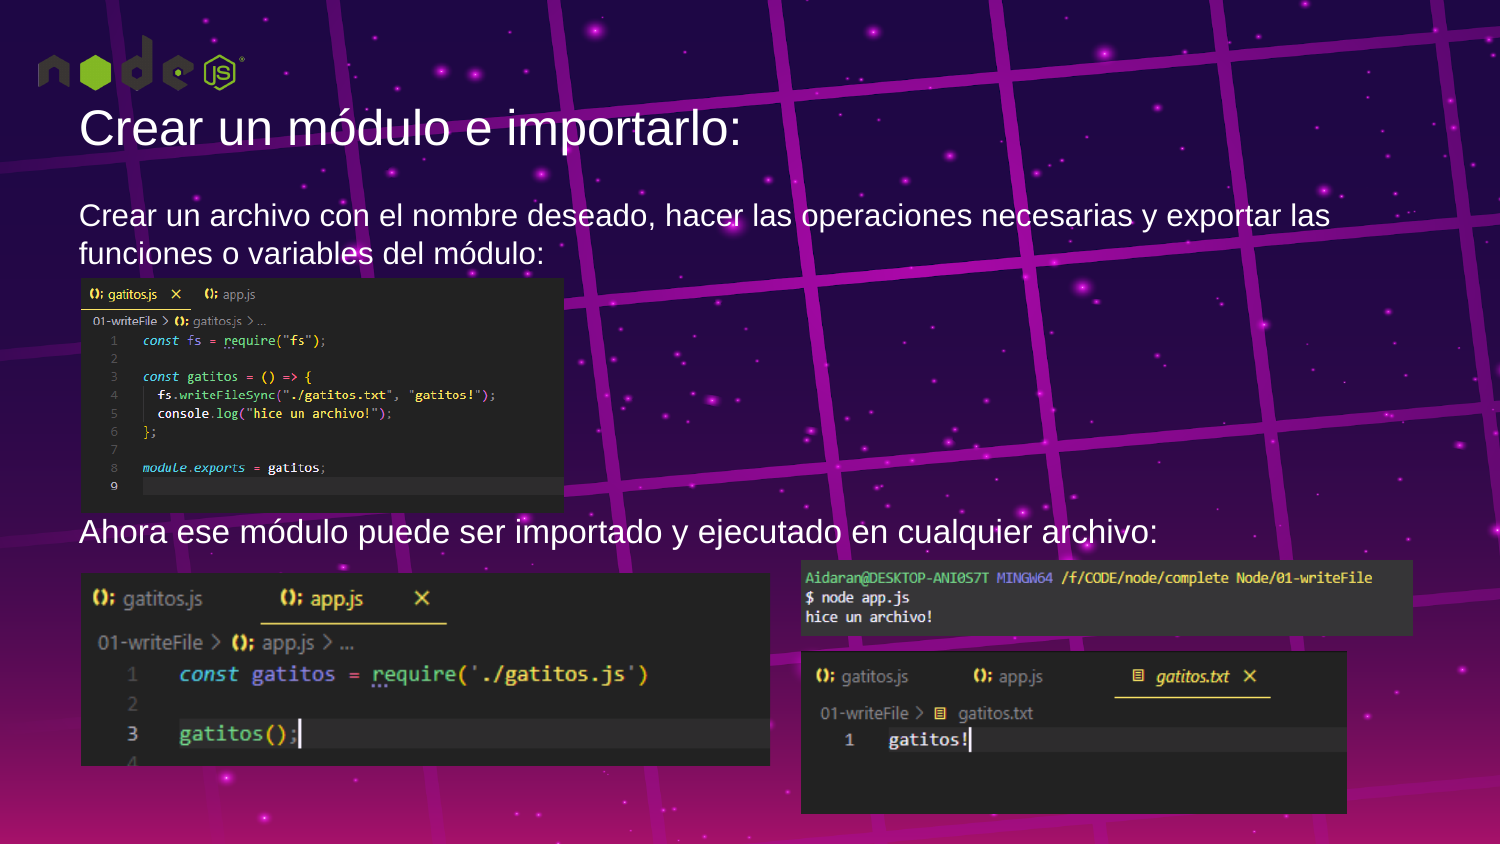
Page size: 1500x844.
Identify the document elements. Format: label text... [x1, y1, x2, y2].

title Crear un módulo e importarlo: Crear un archivo con el nombre deseado, hacer las operaciones necesarias y exportar las funciones o variables del módulo: Ahora ese módulo puede ser importado y ejecutado en cualquier archivo: [63, 68, 1437, 817]
picture [0, 0, 1500, 844]
